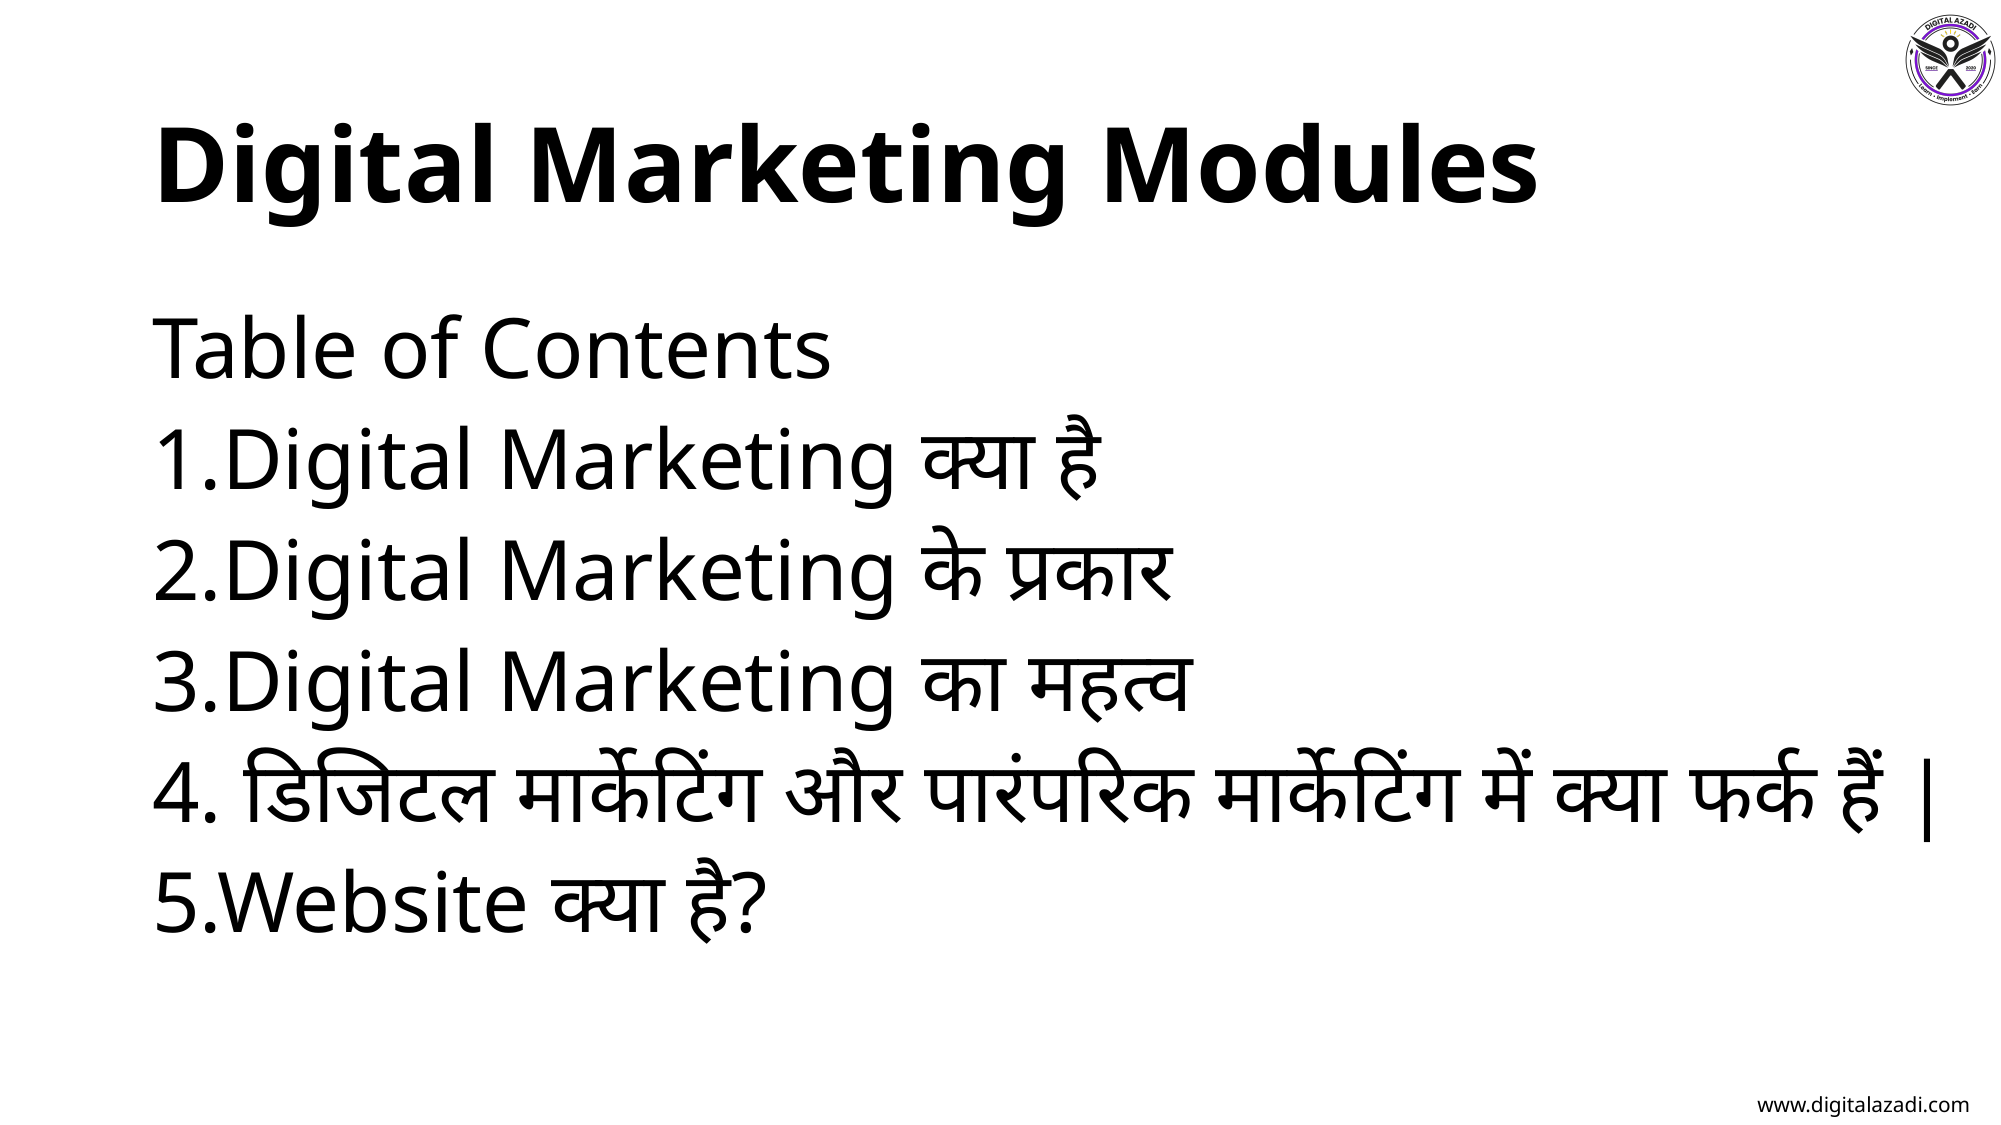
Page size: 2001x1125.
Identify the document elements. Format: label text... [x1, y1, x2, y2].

title Digital Marketing Modules [137, 59, 1863, 278]
text_box www.digitalazadi.com [1742, 1084, 2000, 1125]
picture [1905, 14, 1996, 106]
list Table of Contents 1.Digital Marketing क्या है 2.Digital Marketing के प्रकार 3.Digital Marketing का महत्व 4. डिजिटल मार्केटिंग और पारंपरिक मार्केटिंग में क्या फर्क हैं | 5.Website क्या है? [137, 299, 2000, 1125]
